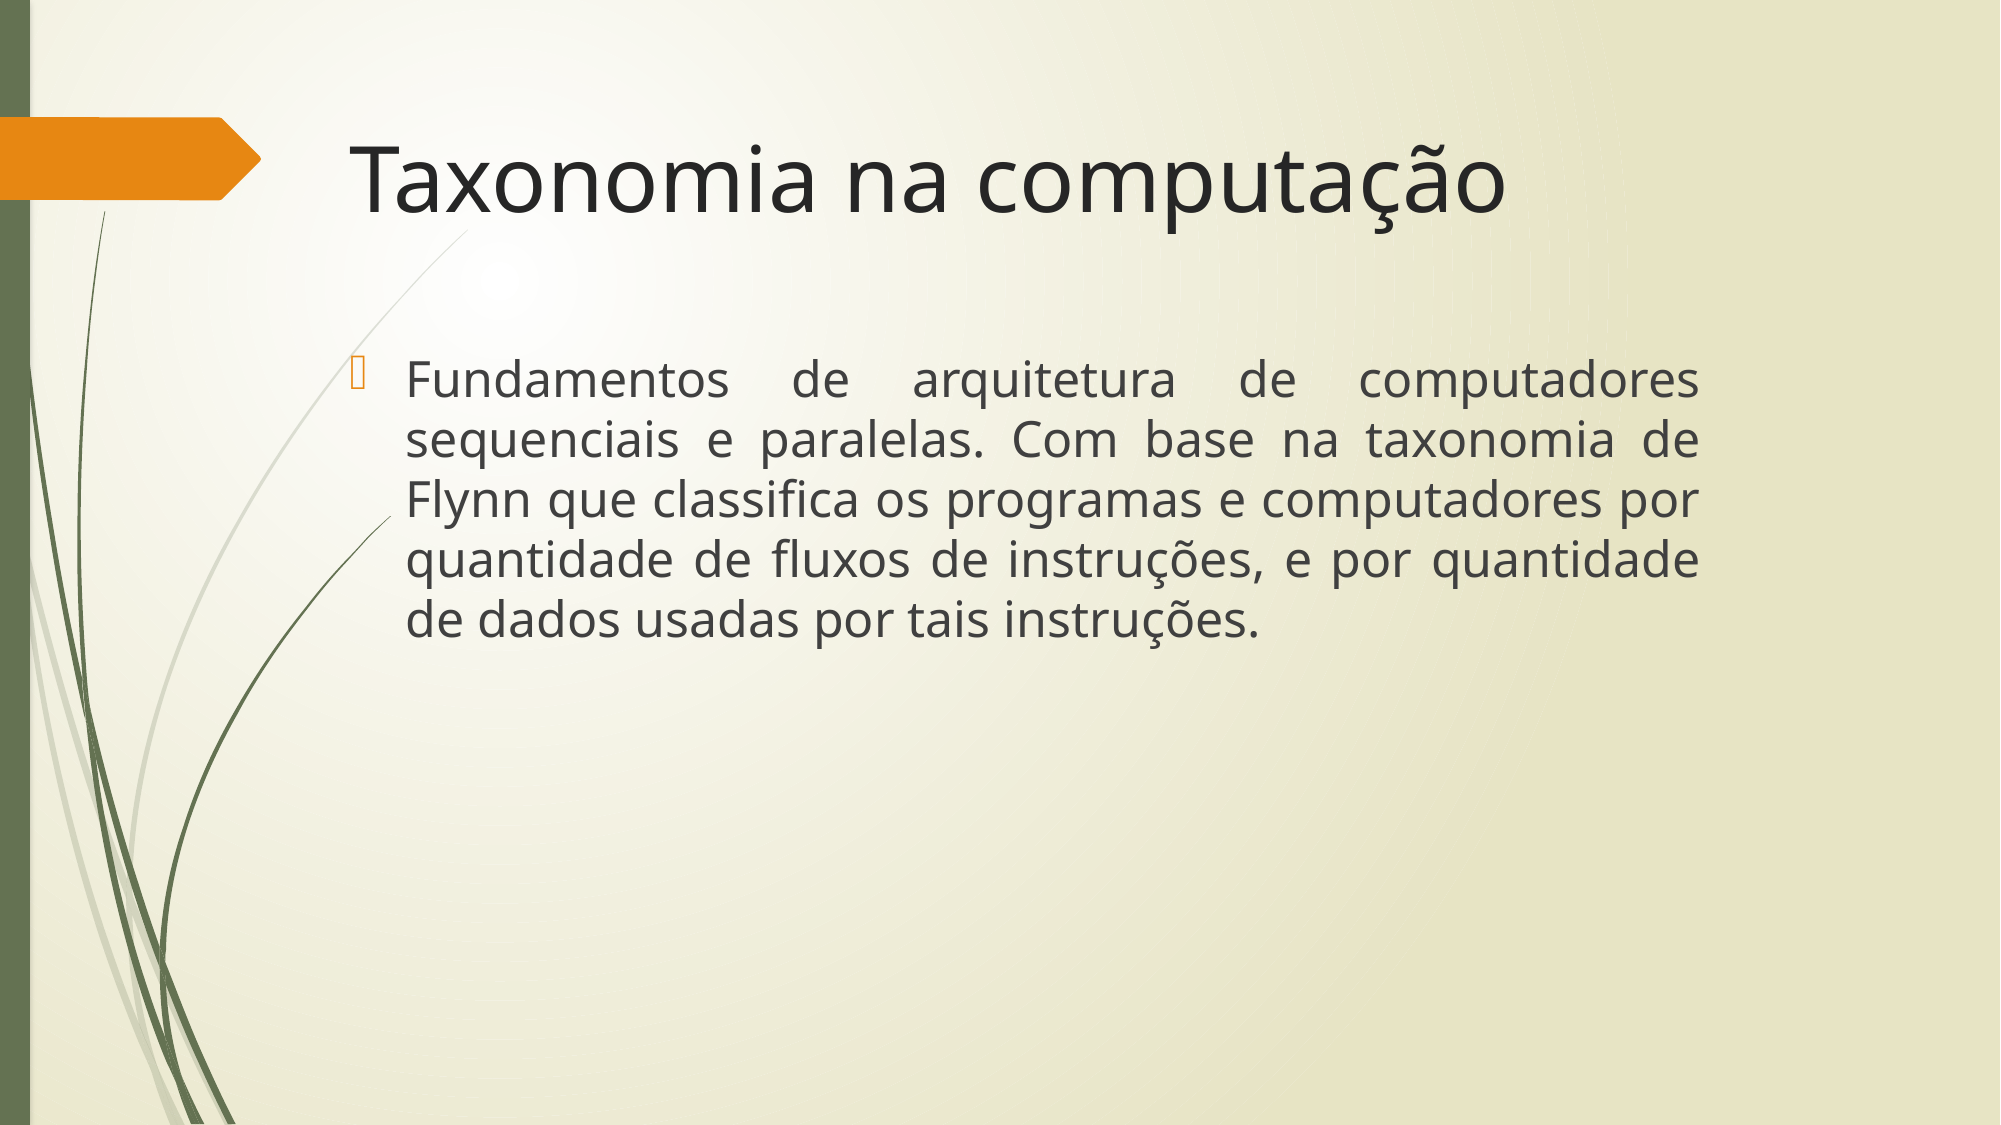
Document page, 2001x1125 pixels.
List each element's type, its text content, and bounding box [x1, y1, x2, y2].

title Taxonomia na computação [334, 112, 1797, 324]
list Fundamentos de arquitetura de computadores sequenciais e paralelas. Com base na taxonomia de Flynn que classifica os programas e computadores por quantidade de fluxos de instruções, e por quantidade de dados usadas por tais instruções. [334, 339, 1717, 886]
